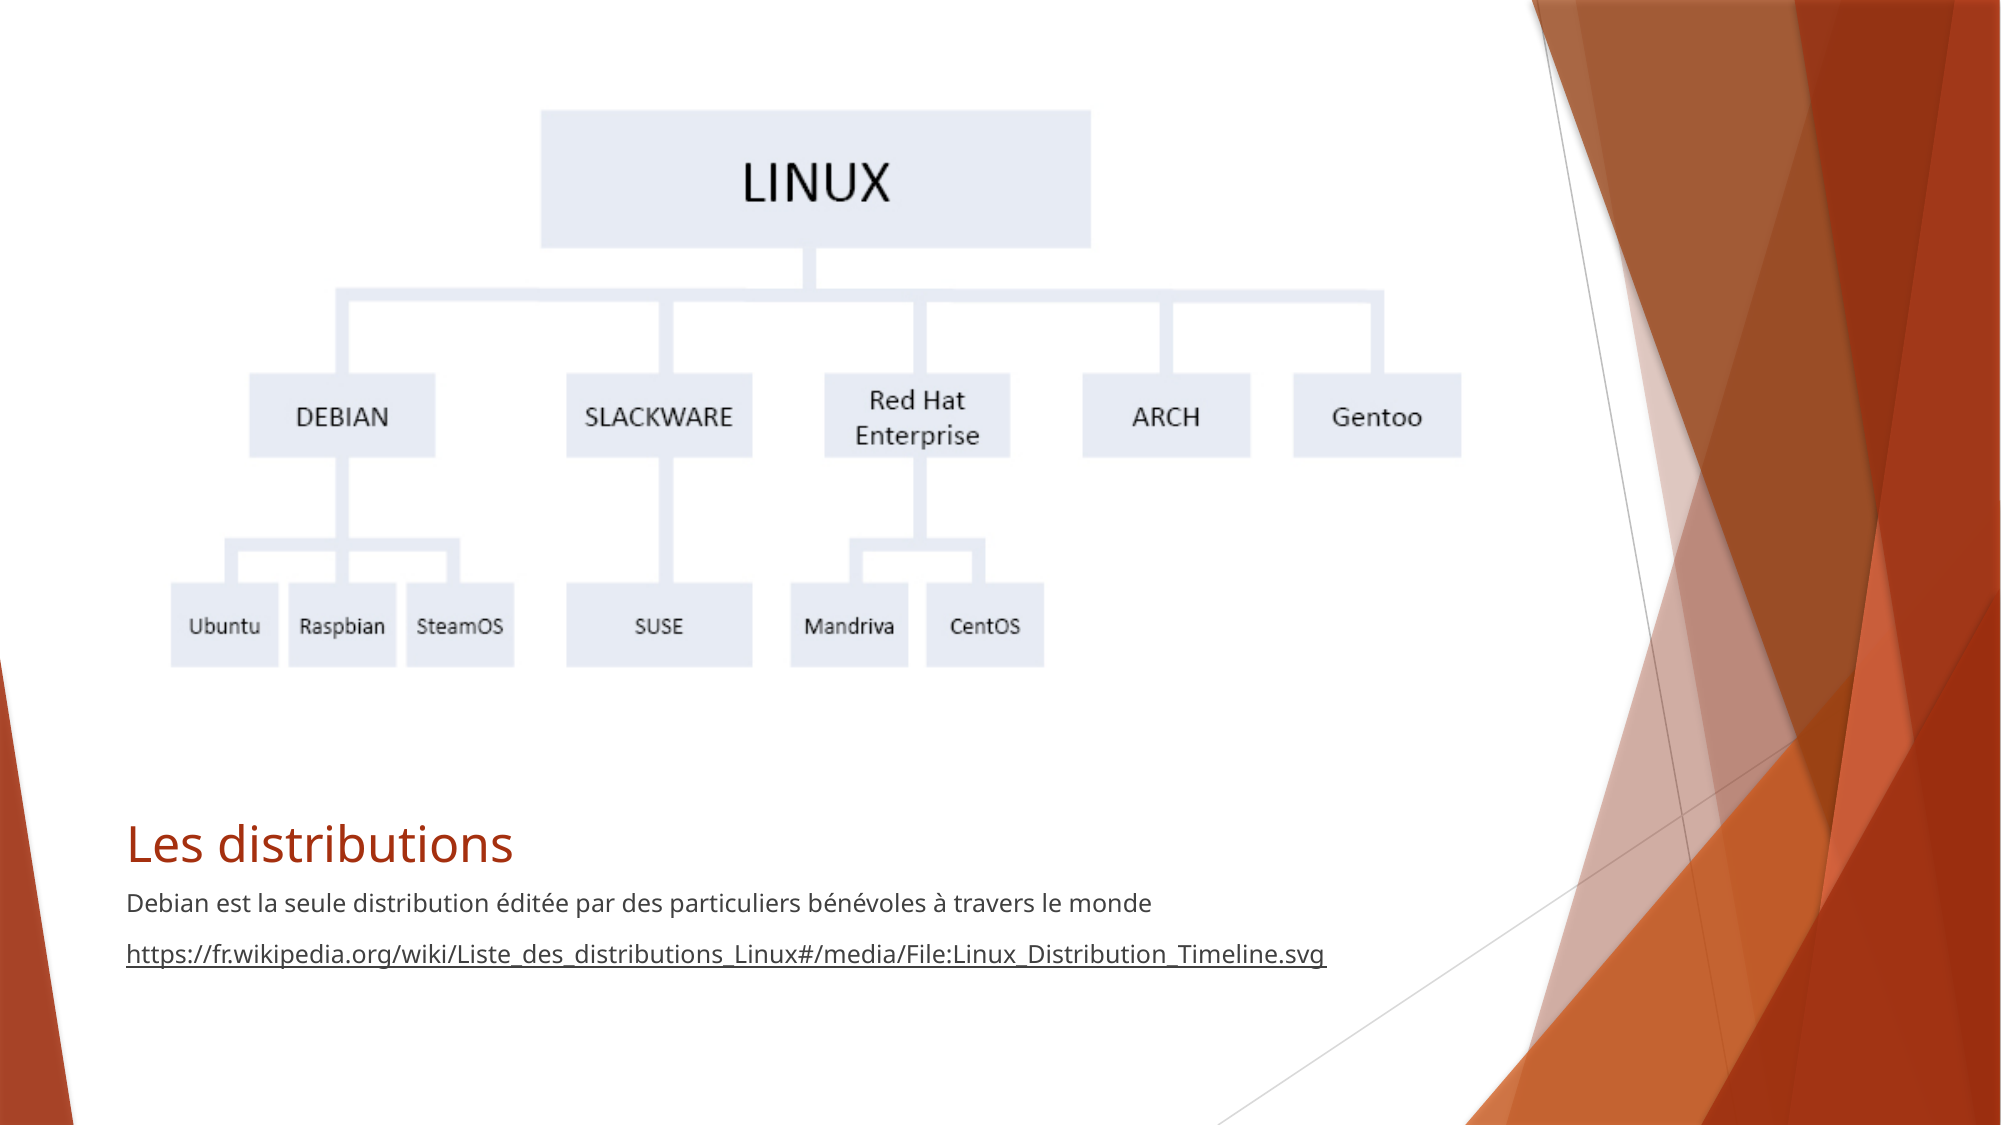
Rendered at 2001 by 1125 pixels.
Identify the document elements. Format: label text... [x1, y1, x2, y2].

picture [110, 99, 1522, 732]
title Les distributions [111, 787, 1522, 880]
list Debian est la seule distribution éditée par des particuliers bénévoles à travers le monde https://fr.wikipedia.org/wiki/Liste_des_distributions_Linux#/media/File:Linux_Distribution_Timeline.svg [111, 880, 1522, 991]
